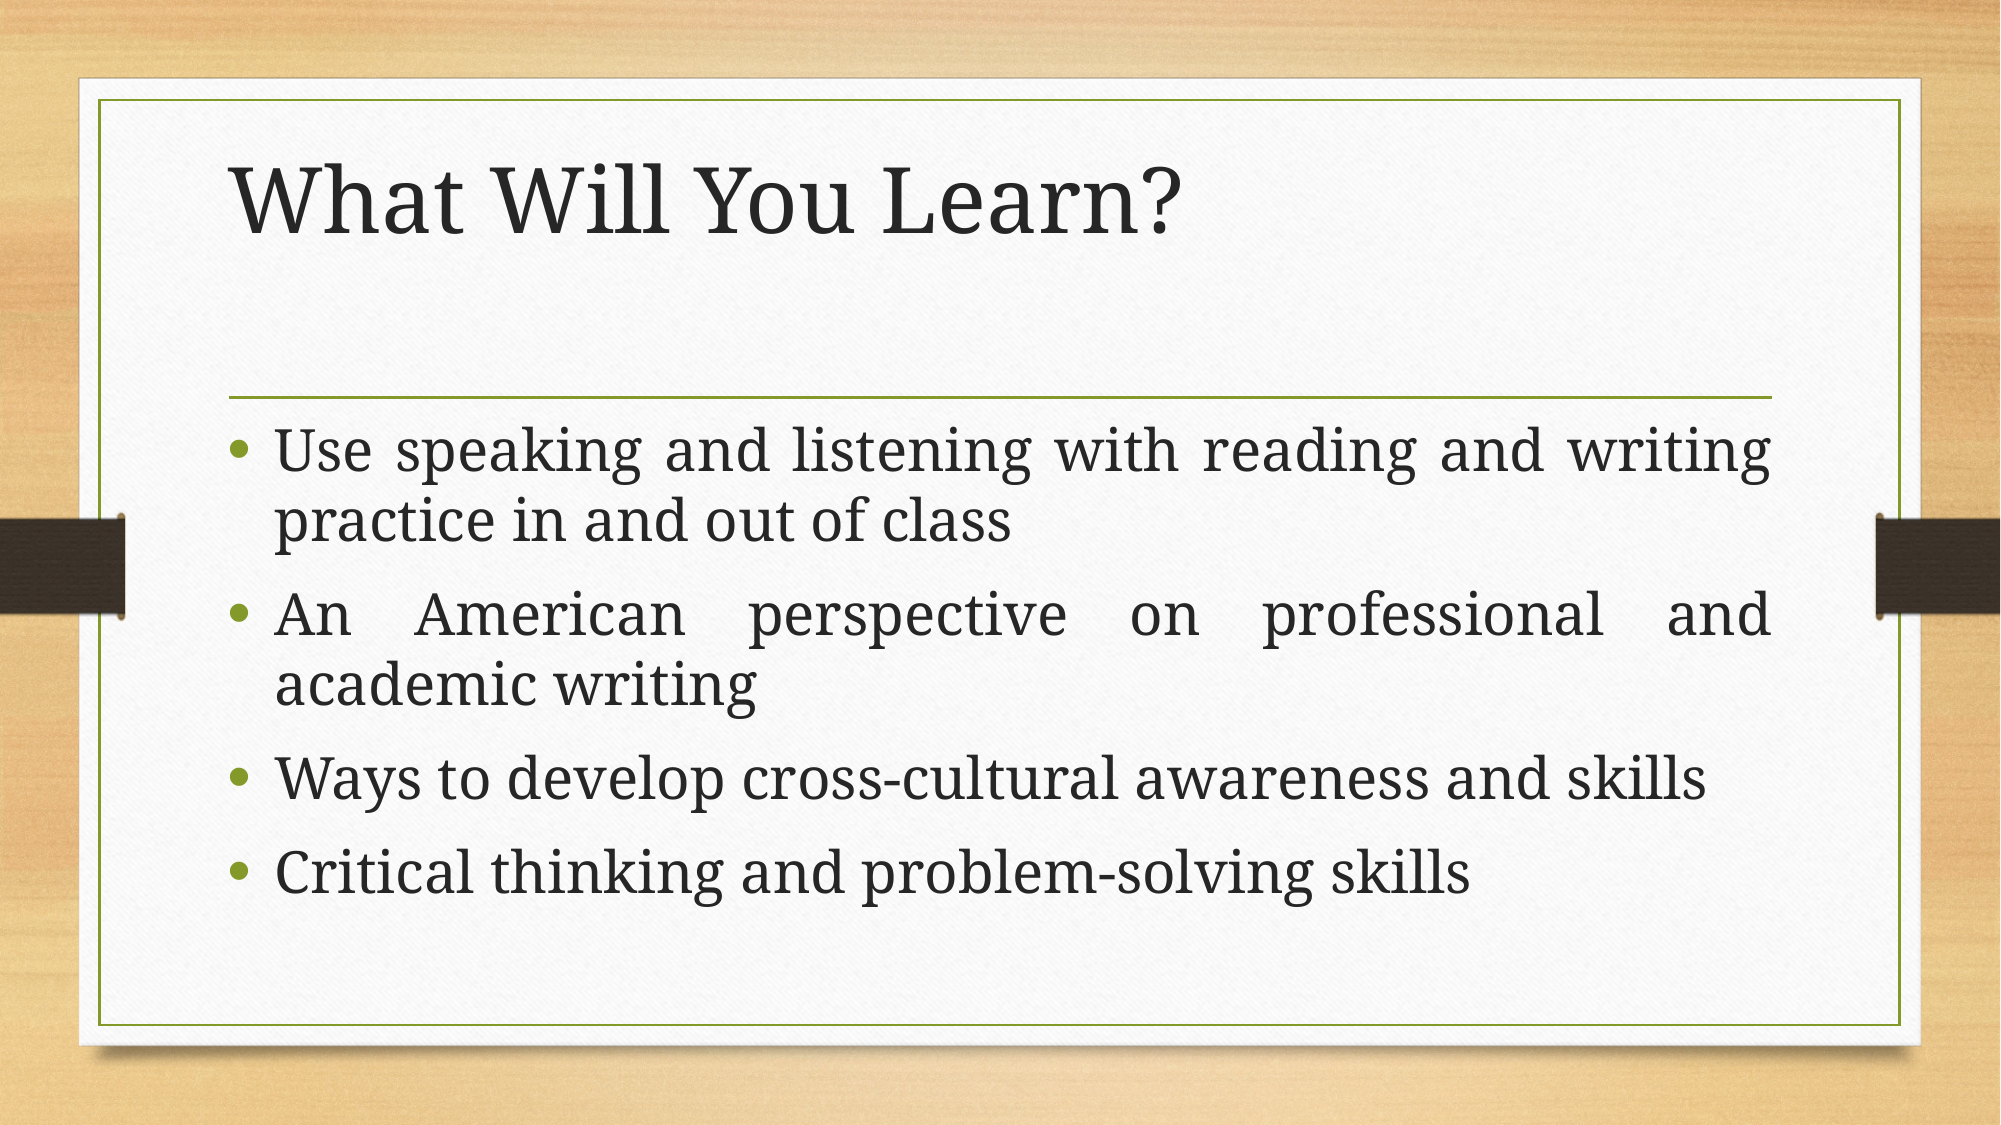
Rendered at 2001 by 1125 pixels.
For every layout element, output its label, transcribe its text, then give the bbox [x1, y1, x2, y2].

list Use speaking and listening with reading and writing practice in and out of class An American perspective on professional and academic writing Ways to develop cross-cultural awareness and skills Critical thinking and problem-solving skills [212, 311, 1788, 992]
title What Will You Learn? [212, 133, 1788, 261]
picture [0, 0, 2001, 1125]
